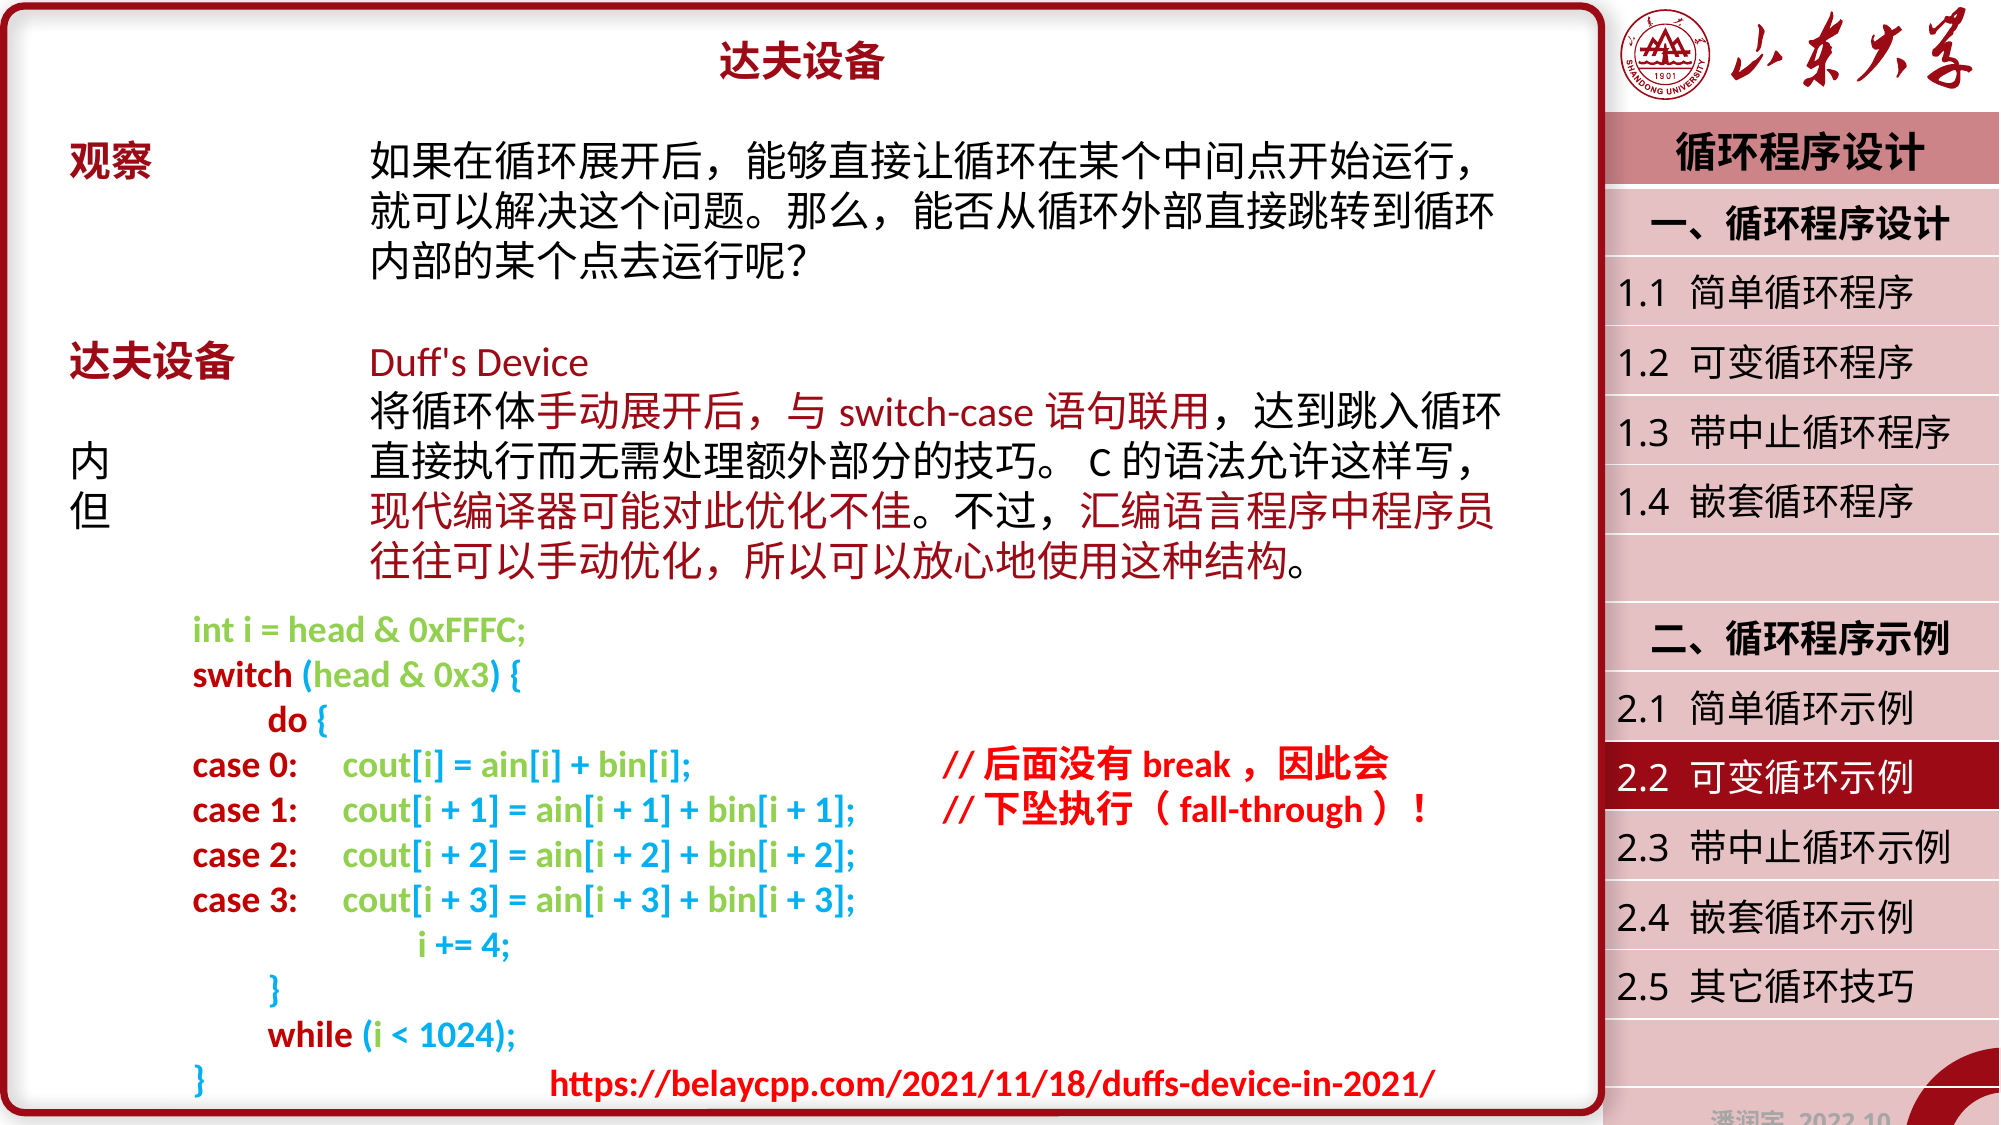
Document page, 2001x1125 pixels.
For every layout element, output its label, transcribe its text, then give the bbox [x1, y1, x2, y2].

text_box [1610, 742, 1614, 809]
table_cell 二、循环程序示例 [1610, 189, 1614, 255]
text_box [1620, 5, 1977, 100]
table_header 循环程序设计 [1618, 112, 1999, 184]
table_cell 1.4 嵌套循环程序 [1618, 465, 1999, 533]
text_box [1610, 1020, 1614, 1086]
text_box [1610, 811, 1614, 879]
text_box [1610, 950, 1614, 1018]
table_cell 2.3 带中止循环示例 [1619, 811, 1999, 879]
table_cell [1610, 112, 1614, 184]
table_cell 2.1 简单循环示例 [1619, 672, 1999, 740]
text_box [2, 4, 1603, 1114]
table_cell 2.5 其它循环技巧 [1619, 950, 1999, 1018]
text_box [1603, 1088, 1614, 1116]
table_cell 2.2 可变循环示例 [1610, 326, 1614, 394]
table_cell 一、循环程序设计 [1618, 189, 1999, 255]
table_cell [1610, 603, 1614, 670]
table_cell 1.3 带中止循环程序 [1618, 396, 1999, 464]
table_cell 2.4 嵌套循环示例 [1610, 465, 1614, 533]
table_cell 2.2 可变循环示例 [1619, 742, 1999, 809]
text_box 达夫设备 观察 如果在循环展开后，能够直接让循环在某个中间点开始运行， 就可以解决这个问题。那么，能否从循环外部直接跳转到循环 内部的某个点去运行呢？ 达夫设备 Duff's Device 将循环体手动展开后，与switch-case语句联用，达到跳入循环内 直接执行而无需处理额外部分的技巧。C的语法允许这样写，但 现代编译器可能对此优化不佳。不过，汇编语言程序中程序员 往往可以手动优化，所以可以放心地使用这种结构。 [54, 27, 1551, 593]
table_cell 2.3 带中止循环示例 [1610, 396, 1614, 464]
table_cell 1.1 简单循环程序 [1618, 257, 1999, 325]
table_cell 二、循环程序示例 [1619, 603, 1999, 670]
text_box int i = head & 0xFFFC; switch (head & 0x3) { do { case 0: cout[i] = ain[i] + bin[i]; //后面没有break，因此会 case 1: cout[i + 1] = ain[i + 1] + bin[i + 1]; //下坠执行（fall-through）！ case 2: cout[i + 2] = ain[i + 2] + bin[i + 2]; case 3: cout[i + 3] = ain[i + 3] + bin[i + 3]; i += 4; } while (i < 1024); } [177, 597, 1428, 1108]
table_cell 2.4 嵌套循环示例 [1619, 881, 1999, 949]
table_cell 2.5 其它循环技巧 [1610, 535, 1614, 601]
table_cell 1.2 可变循环程序 [1618, 326, 1999, 394]
table_cell 2.1 简单循环示例 [1610, 257, 1614, 325]
table_cell 潘润宇 2022.10 [1610, 672, 1614, 740]
table_cell 潘润宇 2022.10 [1603, 1088, 1999, 1125]
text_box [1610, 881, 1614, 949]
table_cell [1619, 535, 1999, 601]
text_box https://belaycpp.com/2021/11/18/duffs-device-in-2021/ [534, 1051, 1535, 1112]
table_cell [1619, 1020, 1999, 1086]
